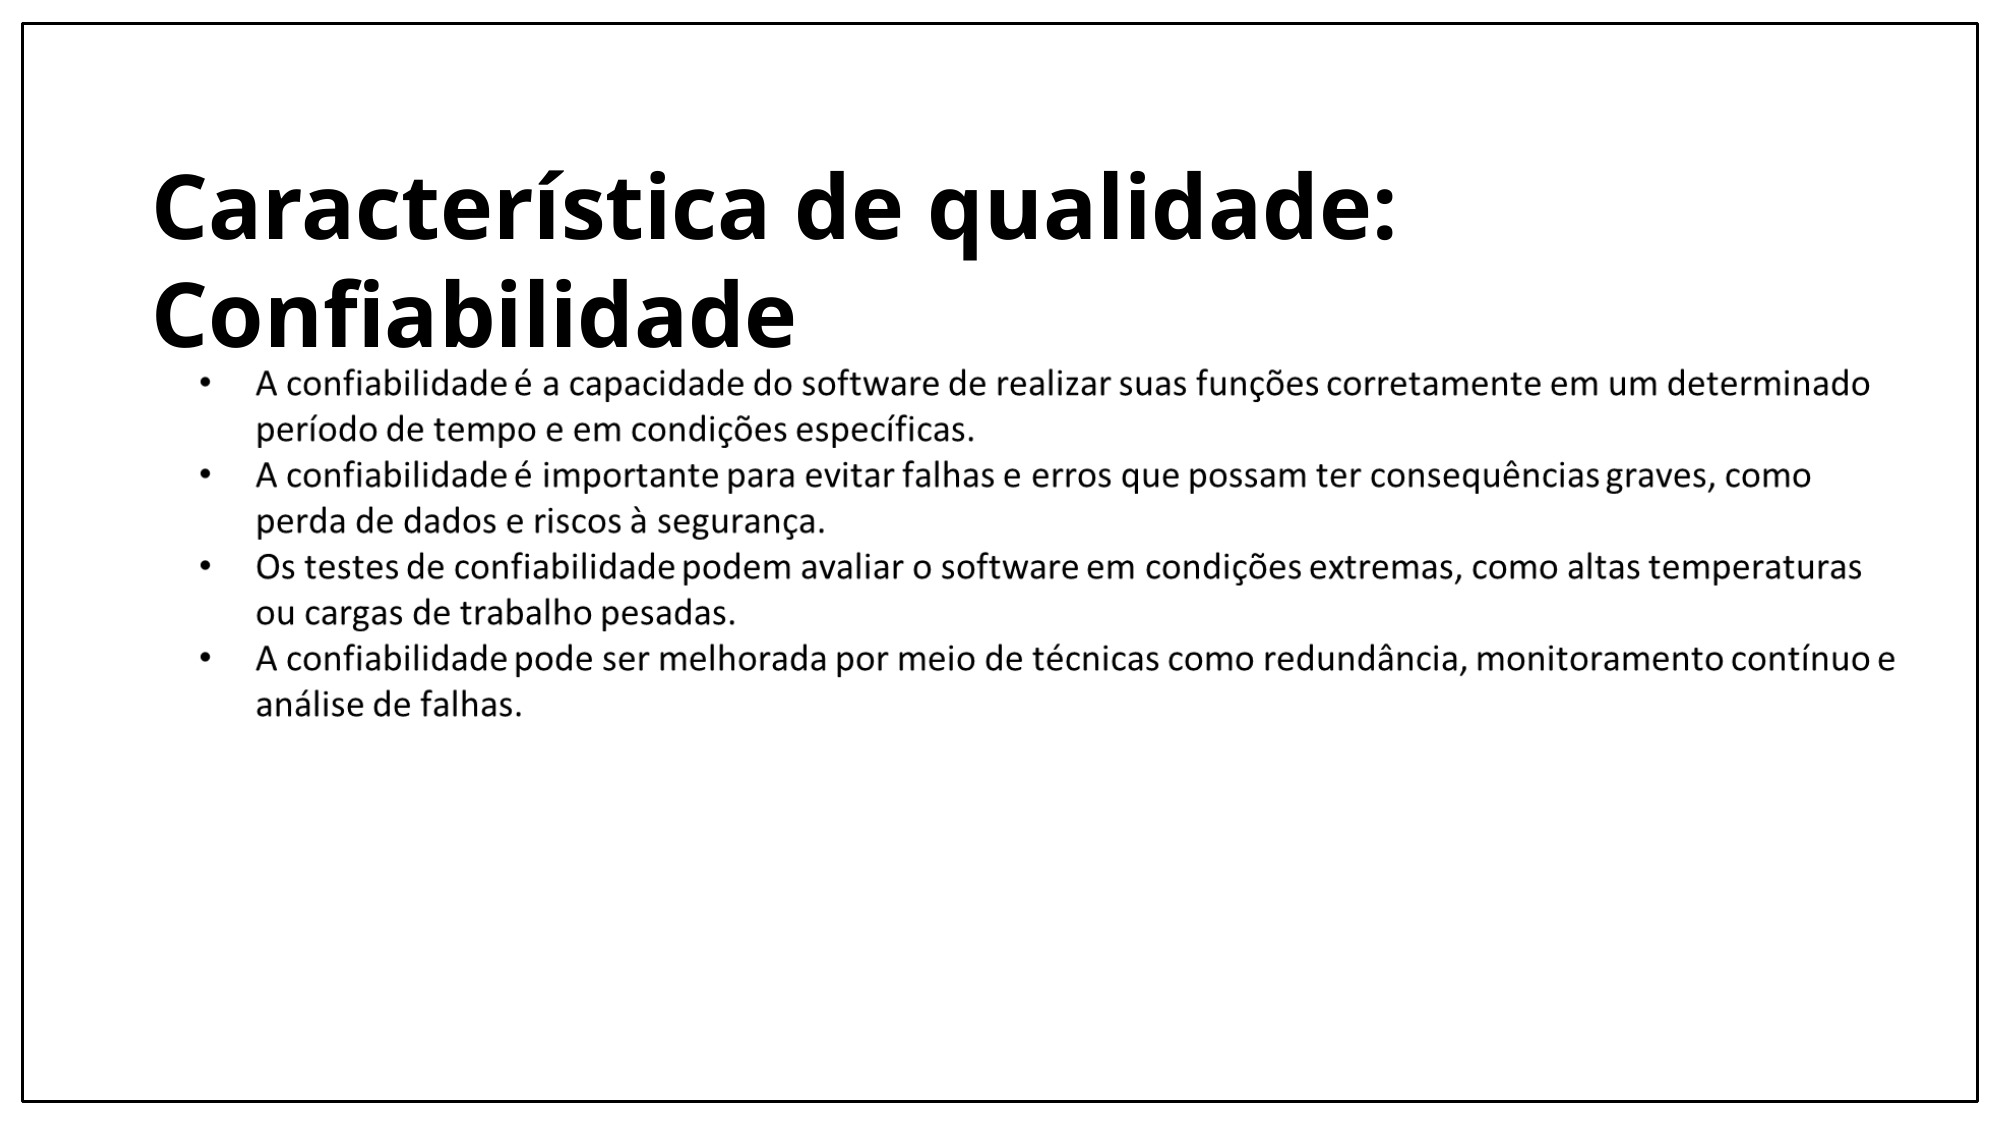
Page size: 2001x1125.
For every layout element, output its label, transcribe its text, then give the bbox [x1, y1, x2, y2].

picture [164, 344, 1928, 828]
title Característica de qualidade: Confiabilidade [136, 135, 1822, 290]
